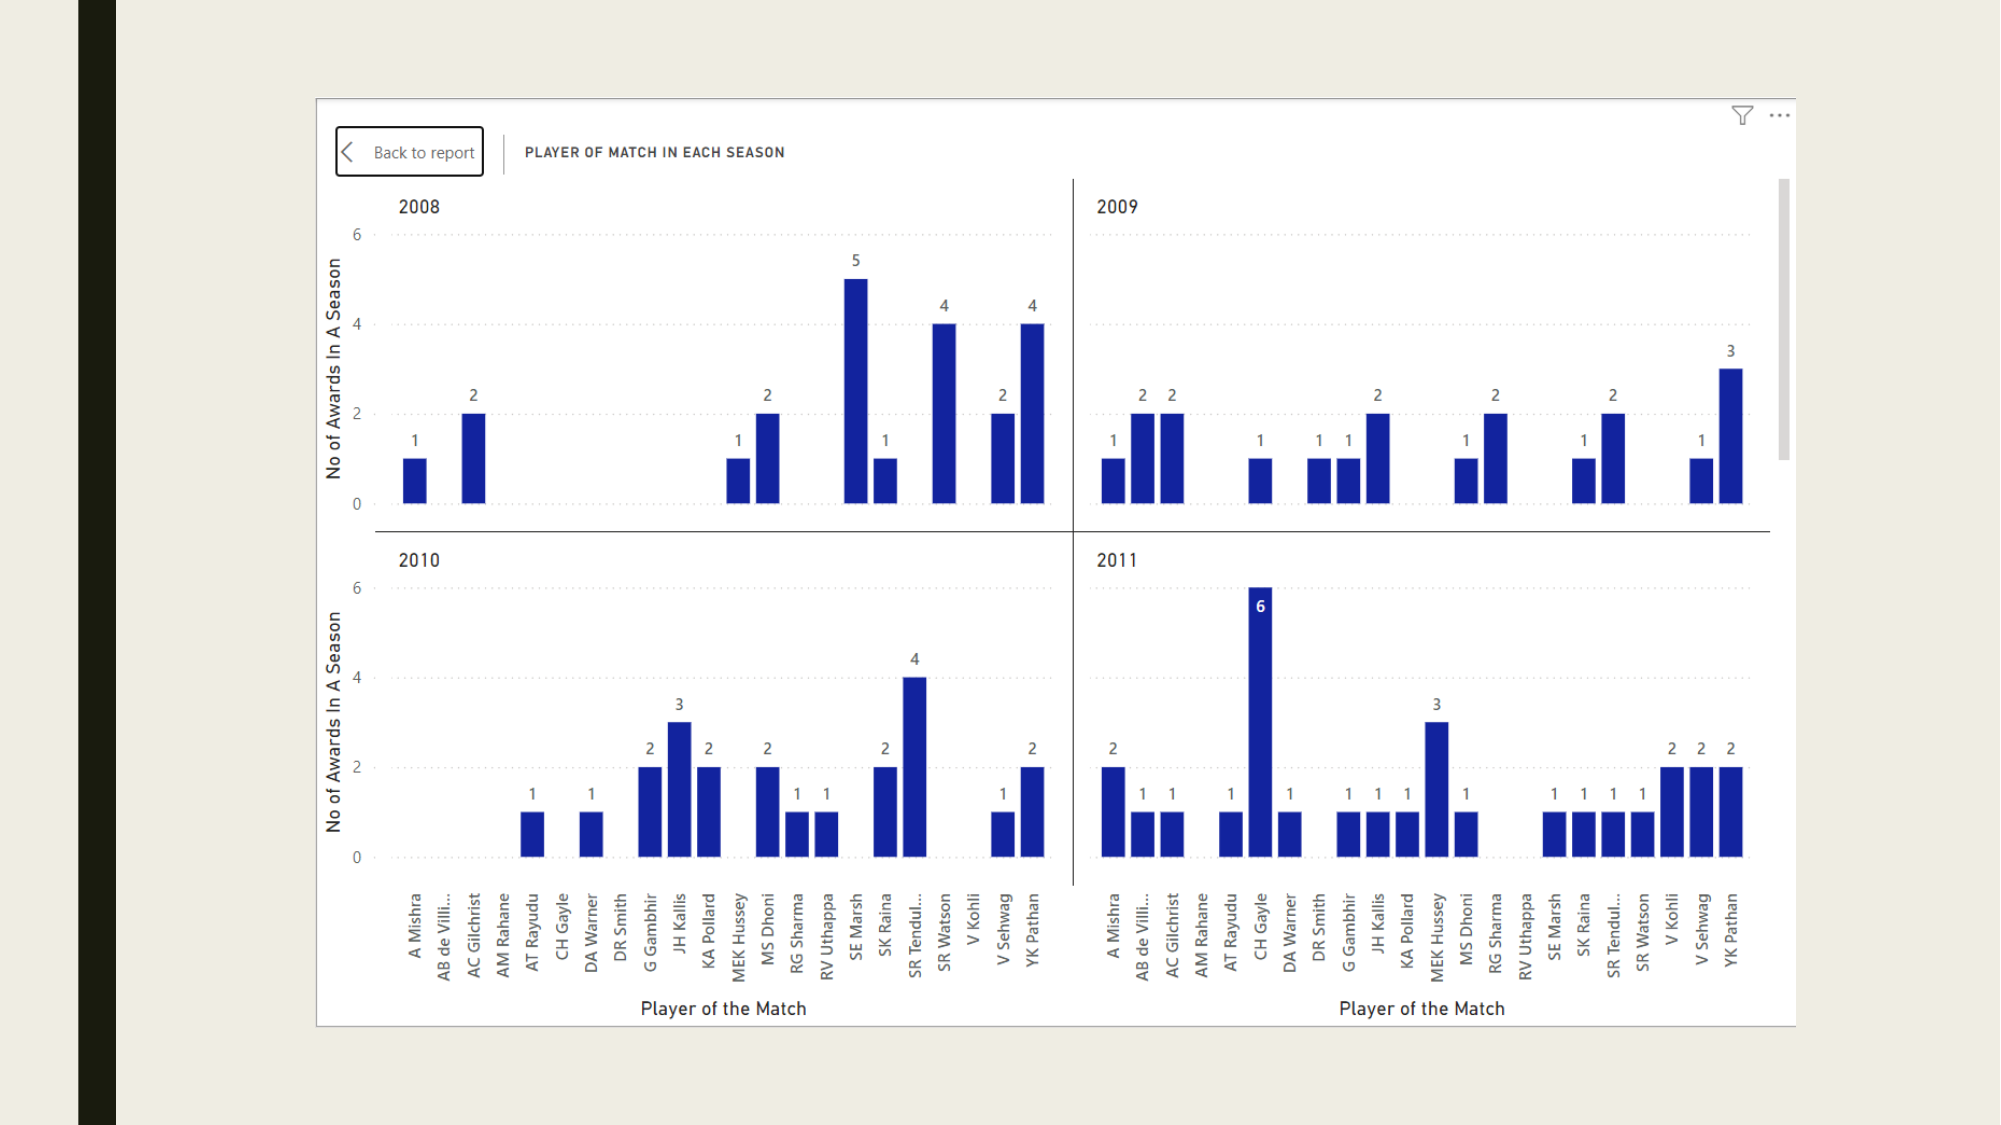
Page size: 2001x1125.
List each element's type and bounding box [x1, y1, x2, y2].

list [315, 97, 1796, 1028]
